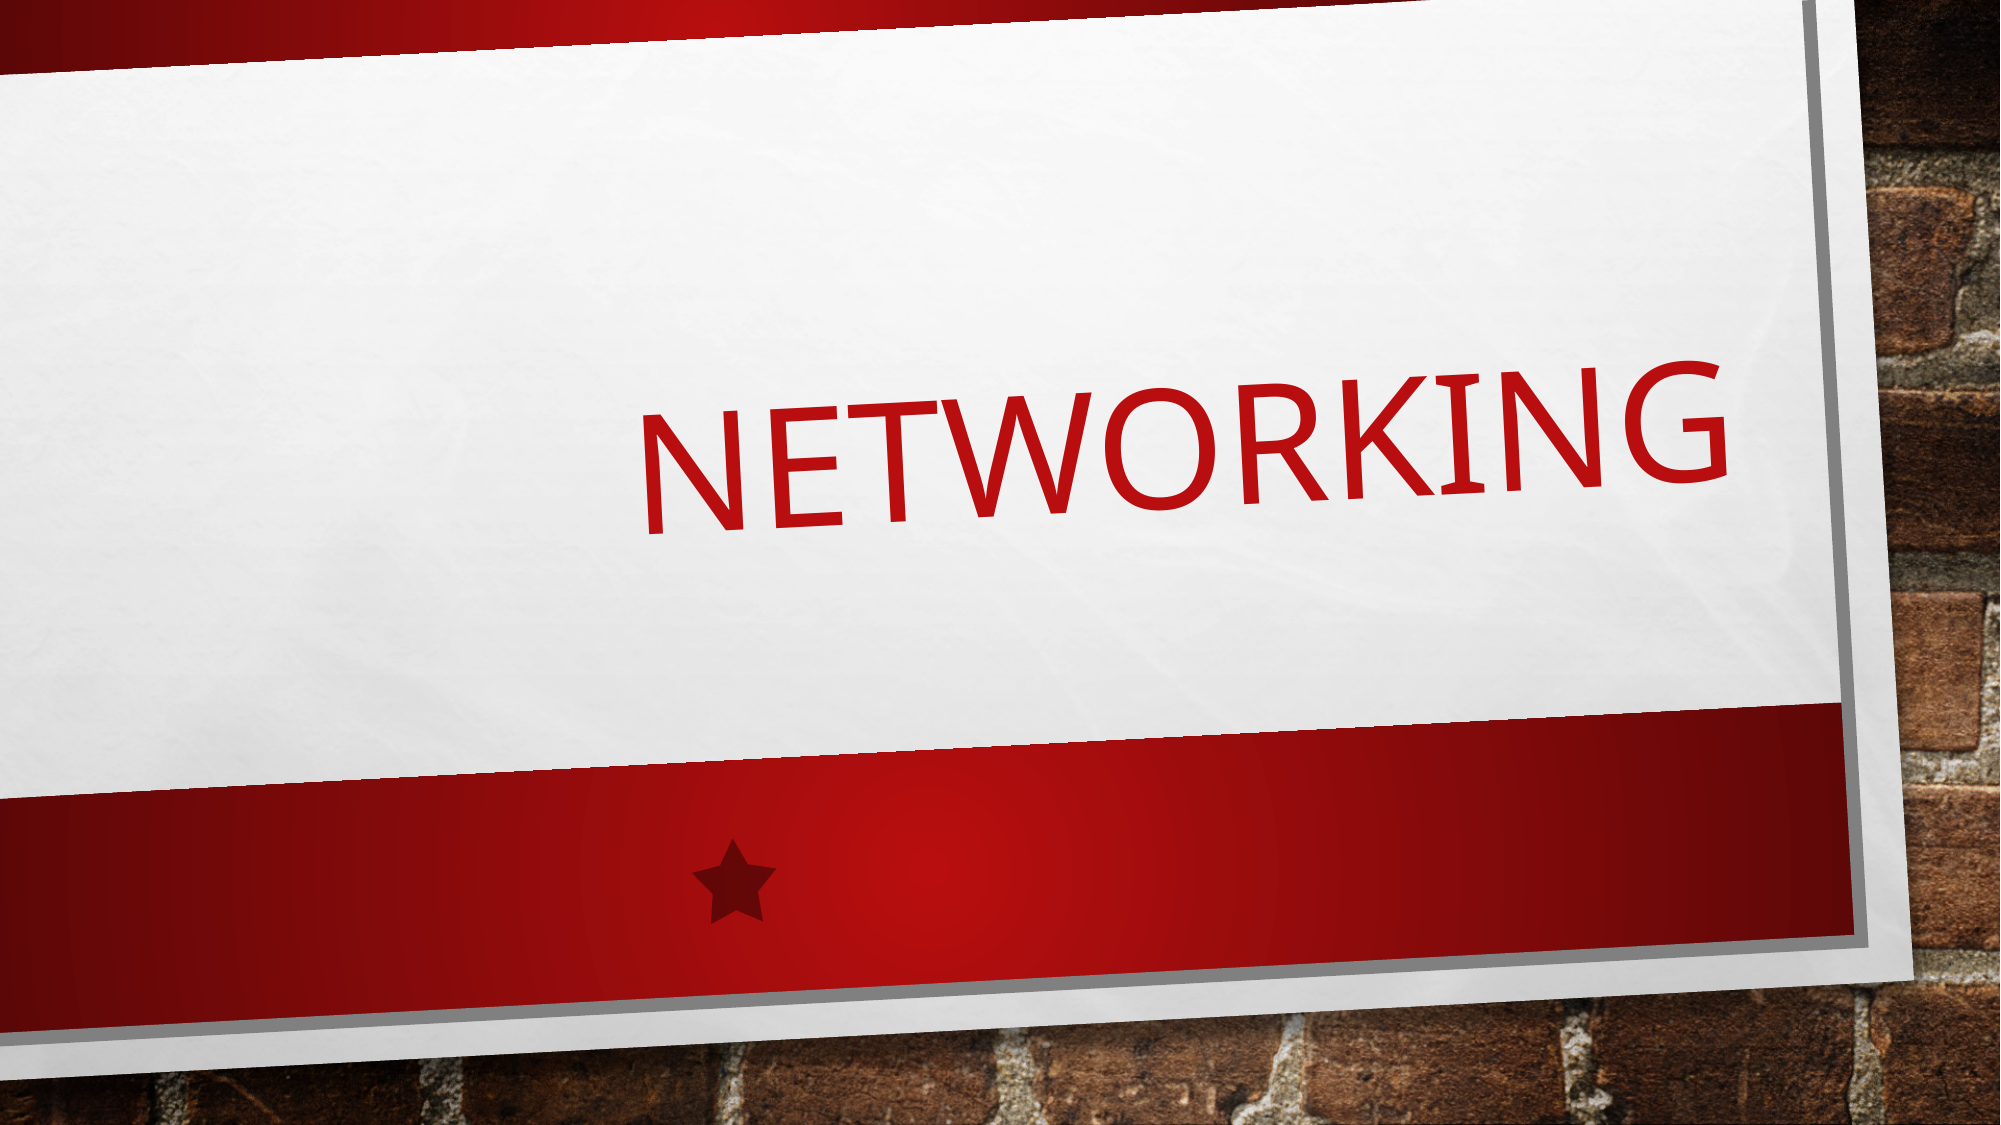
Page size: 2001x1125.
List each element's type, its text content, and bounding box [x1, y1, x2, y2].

title Networking [135, 67, 1758, 605]
picture [0, 0, 2000, 1125]
